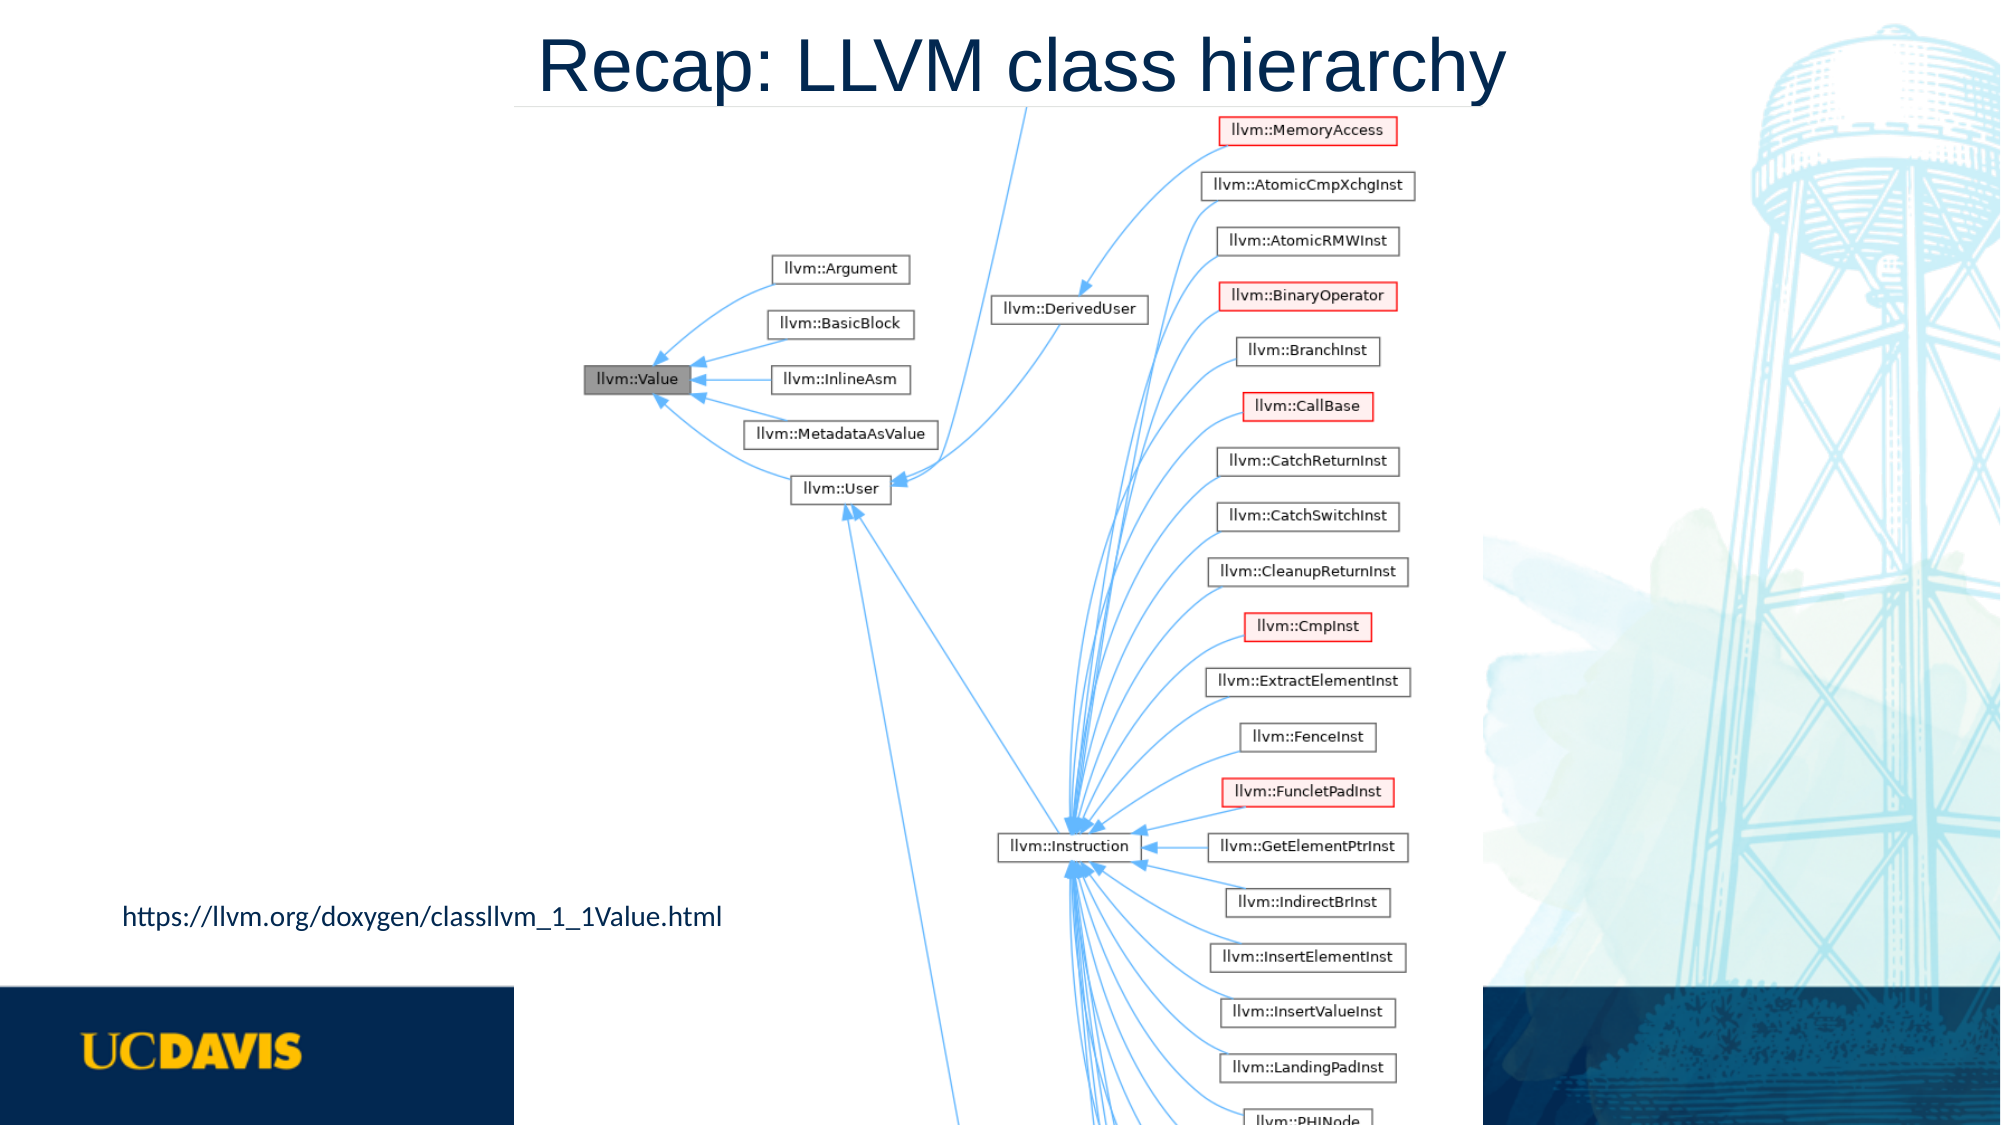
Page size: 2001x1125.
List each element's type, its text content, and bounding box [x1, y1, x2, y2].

text_box https://llvm.org/doxygen/classllvm_1_1Value.html [107, 890, 514, 940]
title Recap: LLVM class hierarchy [0, 0, 2000, 115]
picture [0, 0, 2001, 1125]
